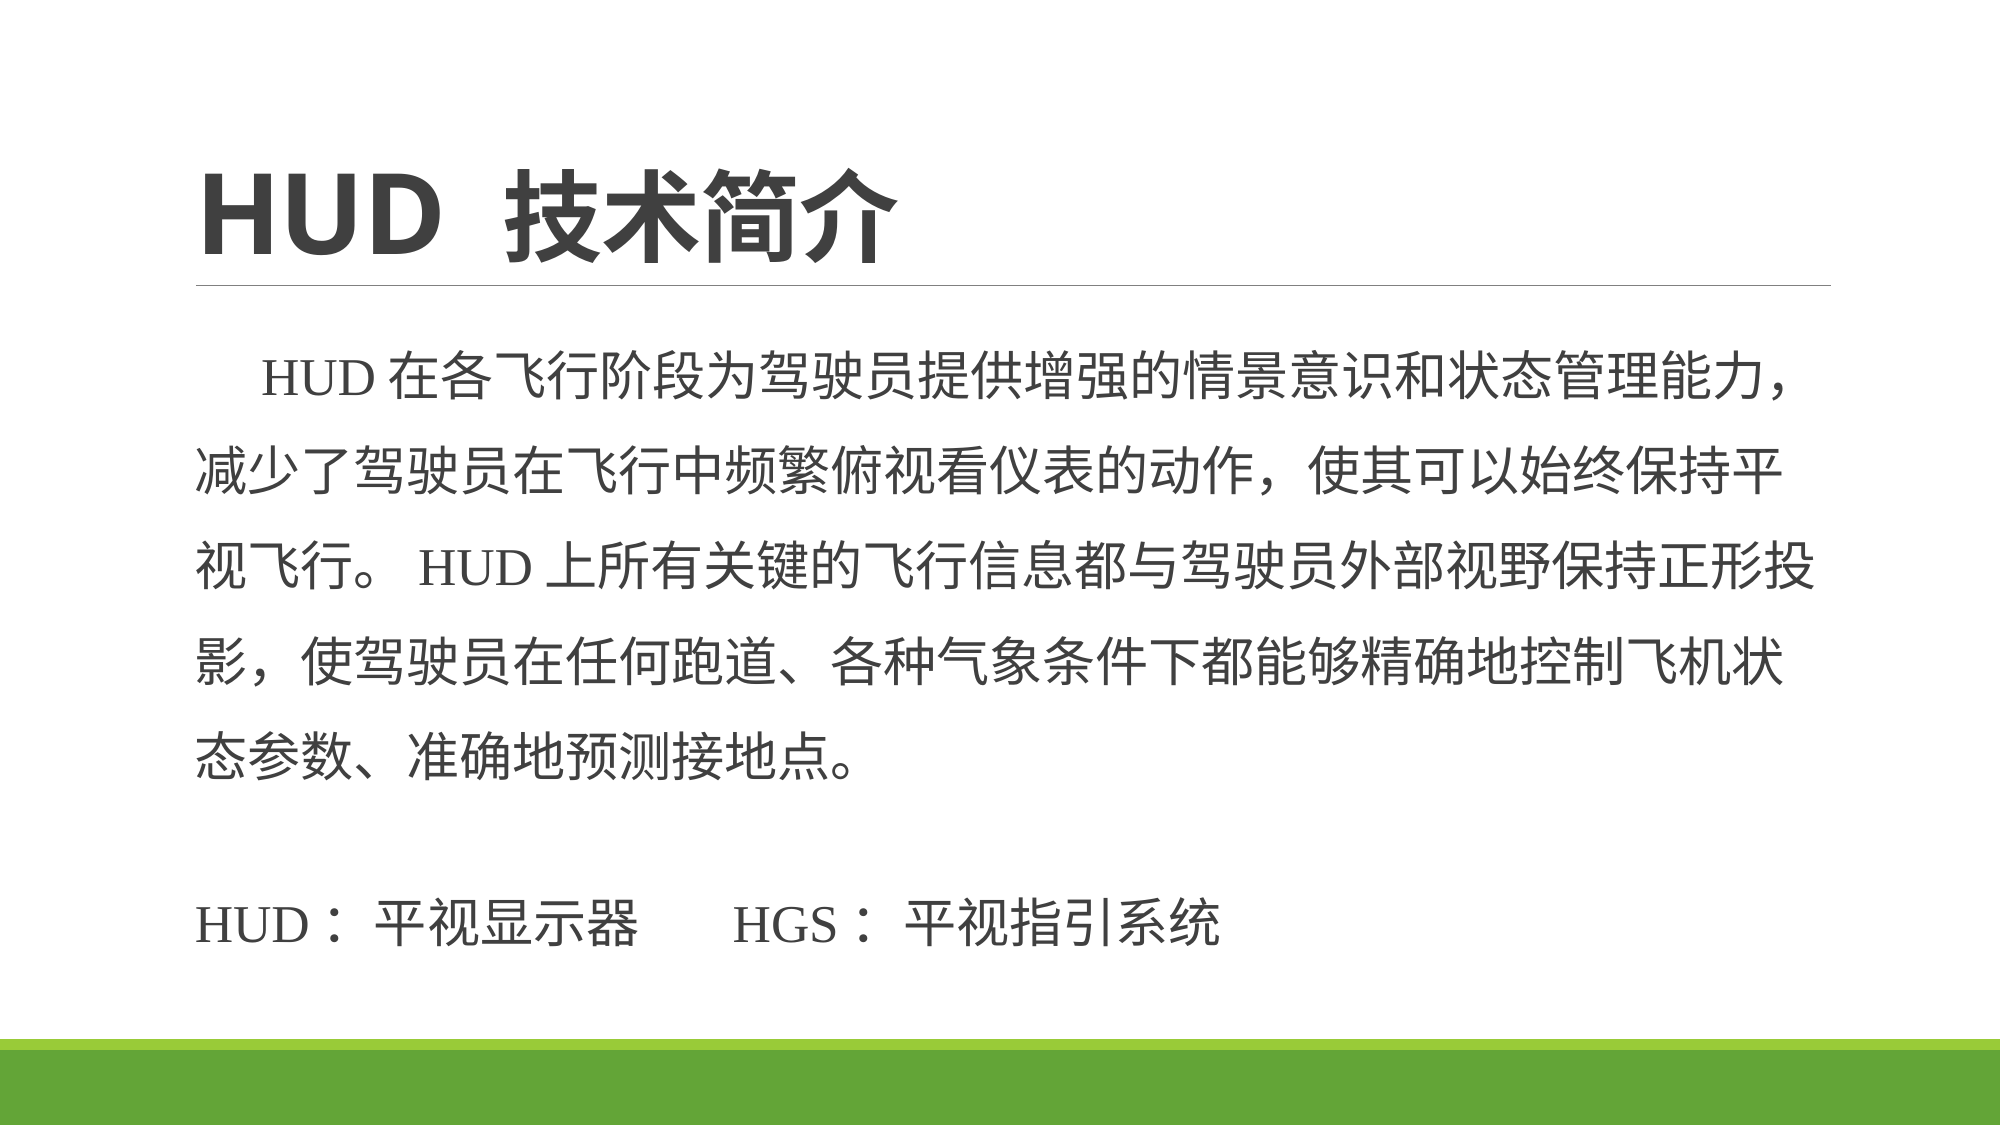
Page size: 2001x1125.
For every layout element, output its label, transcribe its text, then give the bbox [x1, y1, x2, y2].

list HUD在各飞行阶段为驾驶员提供增强的情景意识和状态管理能力，减少了驾驶员在飞行中频繁俯视看仪表的动作，使其可以始终保持平视飞行。HUD上所有关键的飞行信息都与驾驶员外部视野保持正形投影，使驾驶员在任何跑道、各种气象条件下都能够精确地控制飞机状态参数、准确地预测接地点。 HUD：平视显示器 HGS：平视指引系统 [180, 302, 1830, 963]
title HUD 技术简介 [180, 47, 1830, 285]
